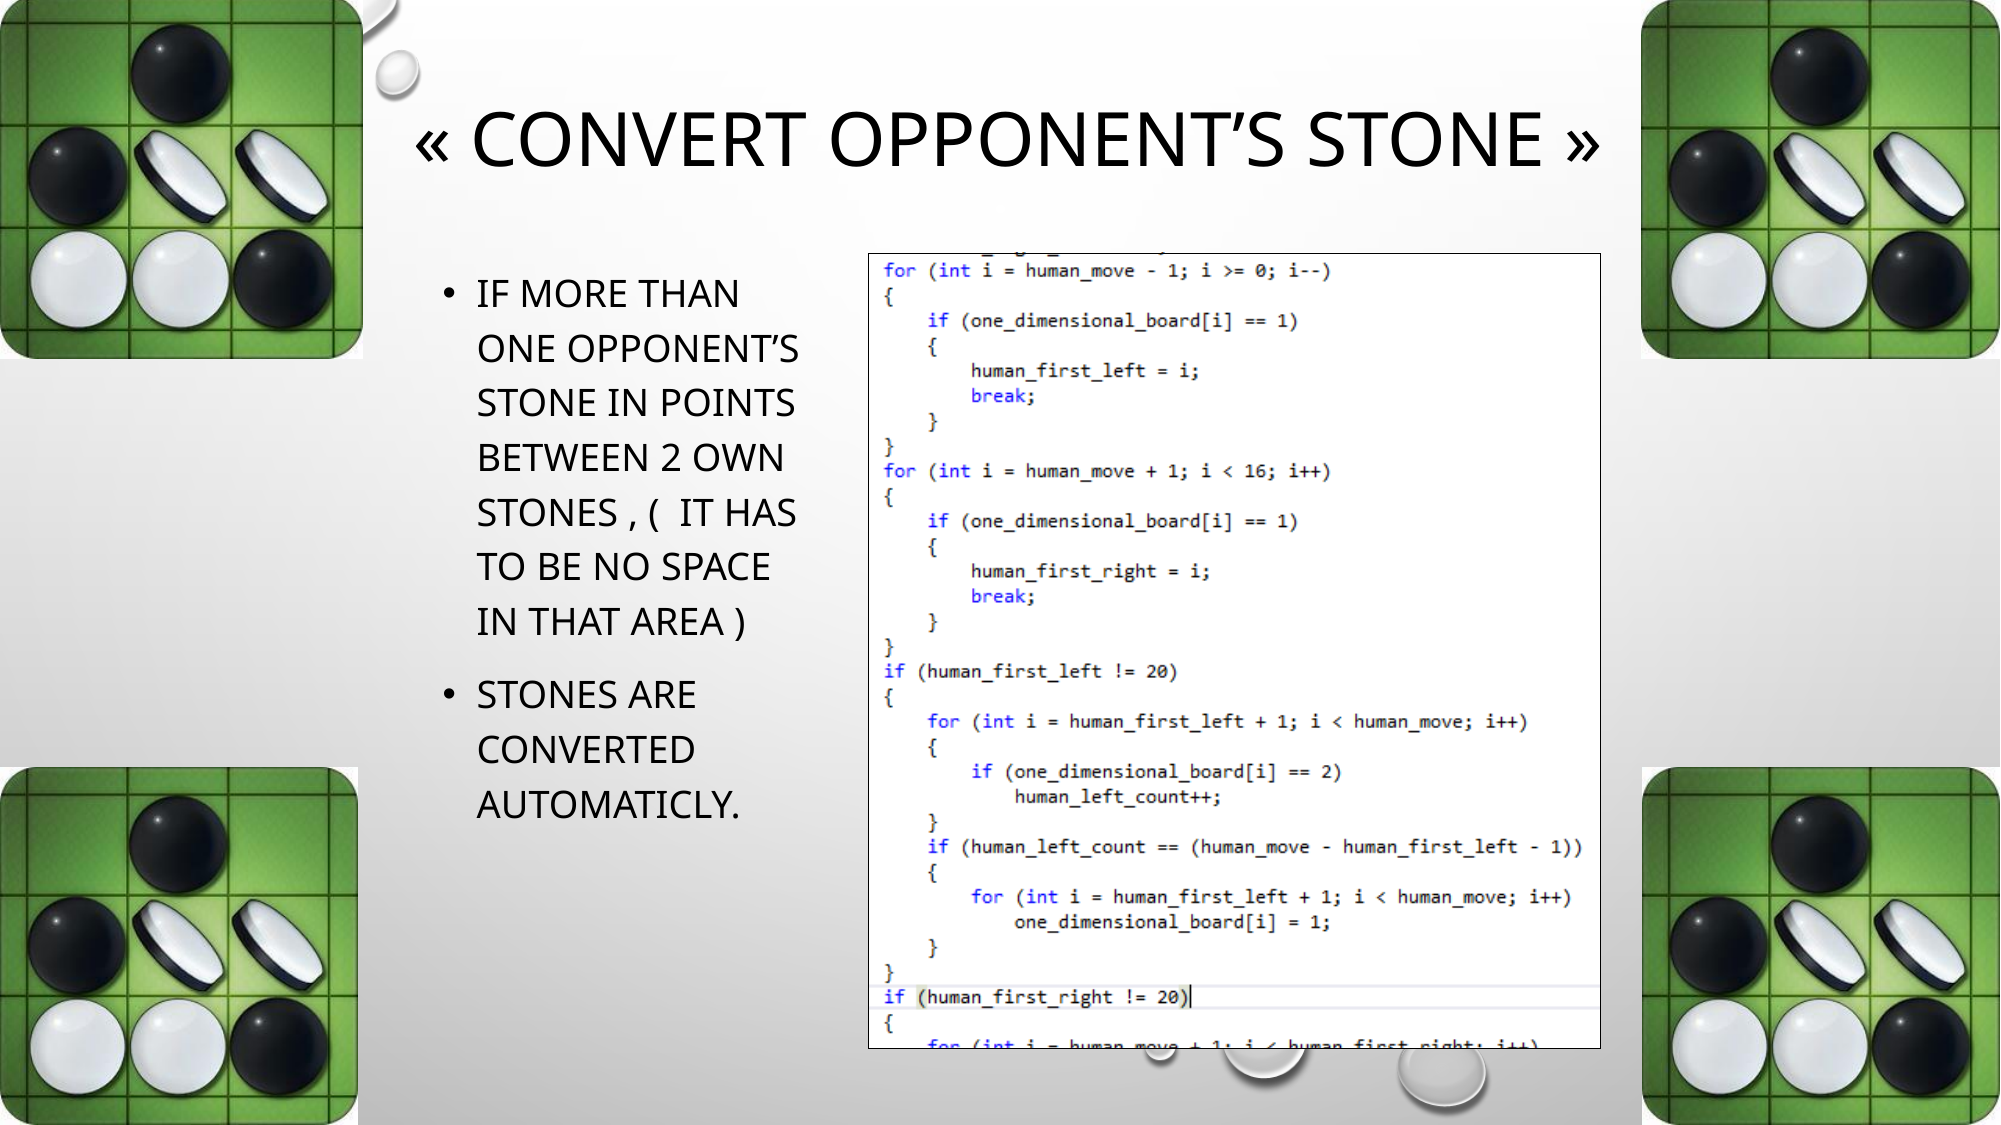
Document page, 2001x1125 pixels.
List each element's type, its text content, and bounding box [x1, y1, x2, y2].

text_box If more than one opponent’s stone ın poınts between 2 own Stones , ( ıt has to be no space ın that area ) Stones are converted automatıcly. [427, 252, 827, 947]
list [1641, 0, 2000, 359]
title « convert opponent’s stone » [367, 20, 1635, 264]
picture [0, 0, 2000, 1125]
